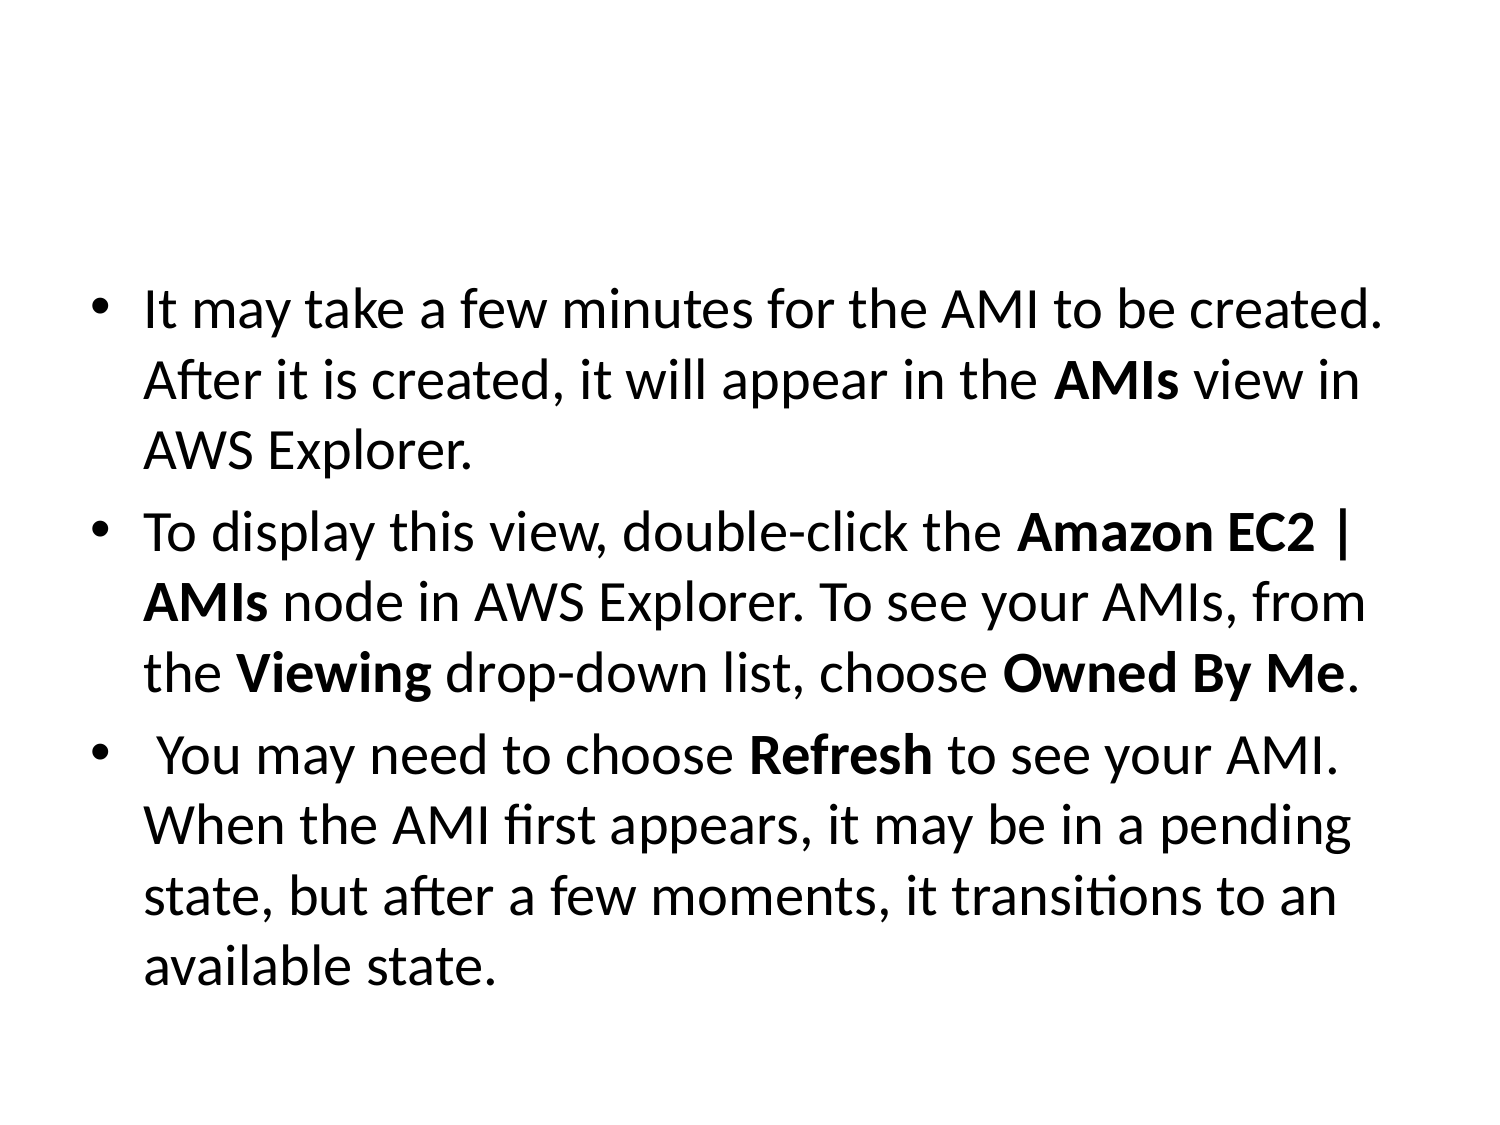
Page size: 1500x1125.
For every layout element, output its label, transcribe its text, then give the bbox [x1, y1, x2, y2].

list It may take a few minutes for the AMI to be created. After it is created, it will appear in the AMIs view in AWS Explorer. To display this view, double-click the Amazon EC2 | AMIs node in AWS Explorer. To see your AMIs, from the Viewing drop-down list, choose Owned By Me. You may need to choose Refresh to see your AMI. When the AMI first appears, it may be in a pending state, but after a few moments, it transitions to an available state. [75, 262, 1425, 1005]
